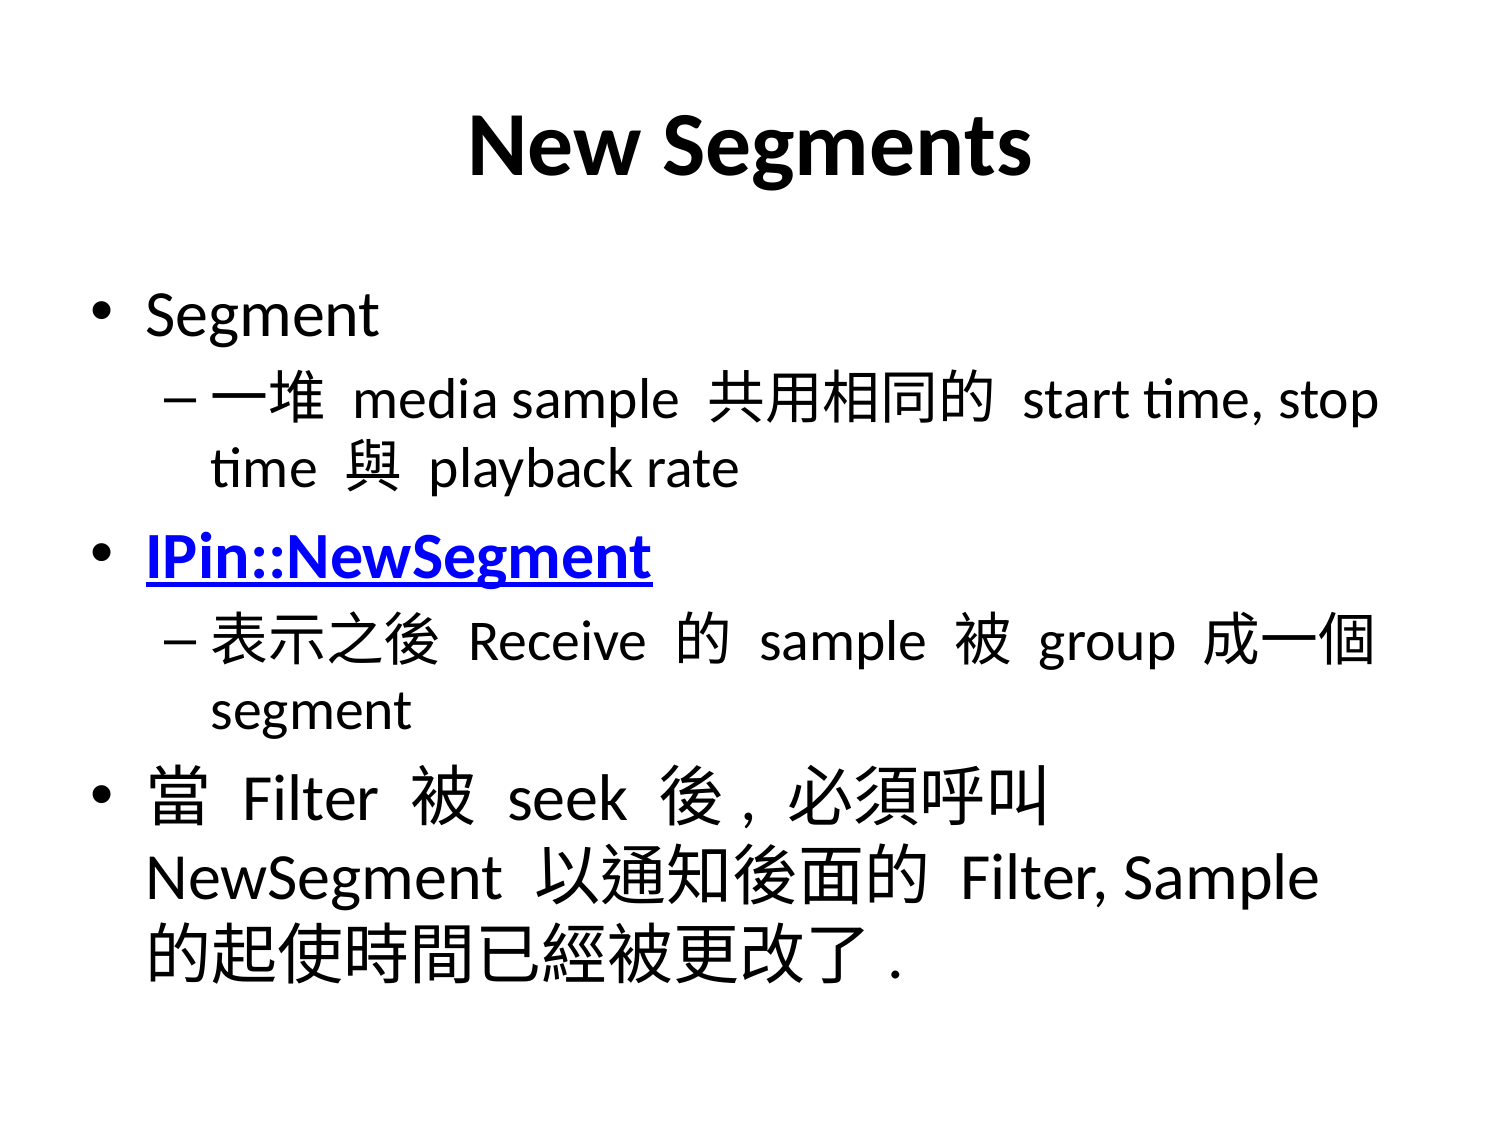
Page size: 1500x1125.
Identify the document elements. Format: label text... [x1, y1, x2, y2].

title New Segments [75, 45, 1425, 233]
list Segment 一堆 media sample 共用相同的 start time, stop time 與 playback rate IPin::NewSegment 表示之後 Receive 的 sample 被 group 成一個 segment 當 Filter 被 seek 後, 必須呼叫 NewSegment 以通知後面的 Filter, Sample 的起使時間已經被更改了. [75, 262, 1425, 1005]
